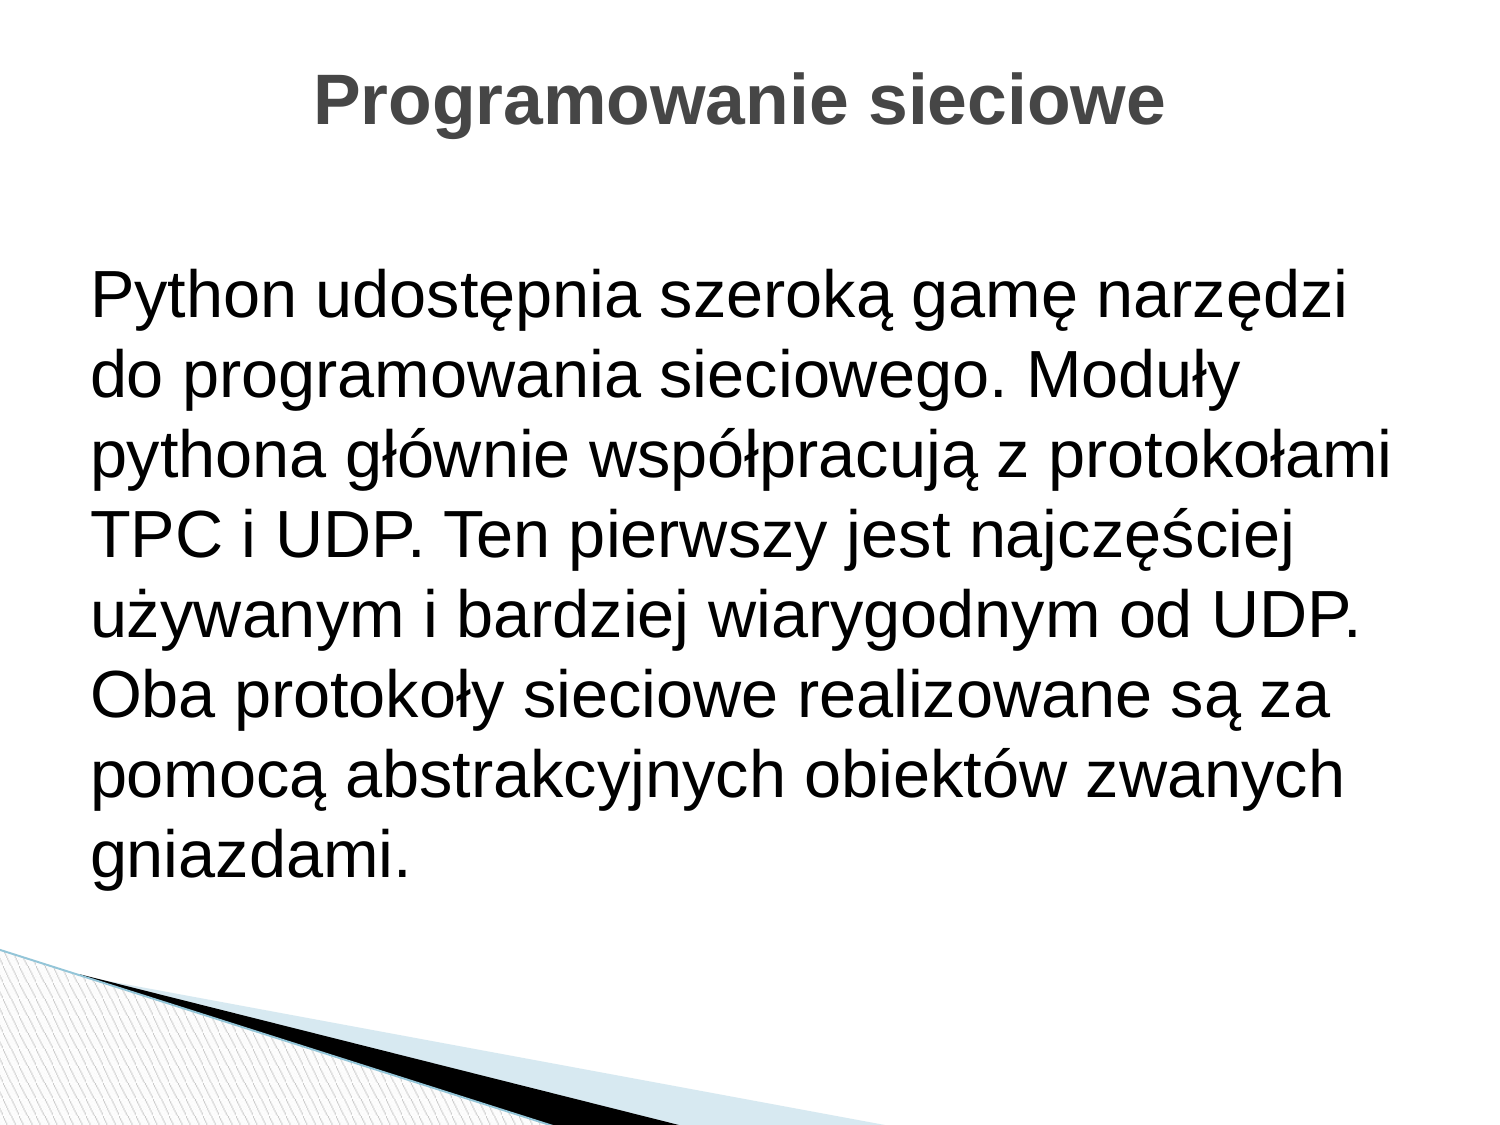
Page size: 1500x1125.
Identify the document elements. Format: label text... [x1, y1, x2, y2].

title Programowanie sieciowe [75, 45, 1425, 233]
list Python udostępnia szeroką gamę narzędzi do programowania sieciowego. Moduły pythona głównie współpracują z protokołami TPC i UDP. Ten pierwszy jest najczęściej używanym i bardziej wiarygodnym od UDP. Oba protokoły sieciowe realizowane są za pomocą abstrakcyjnych obiektów zwanych gniazdami. [75, 243, 1425, 986]
